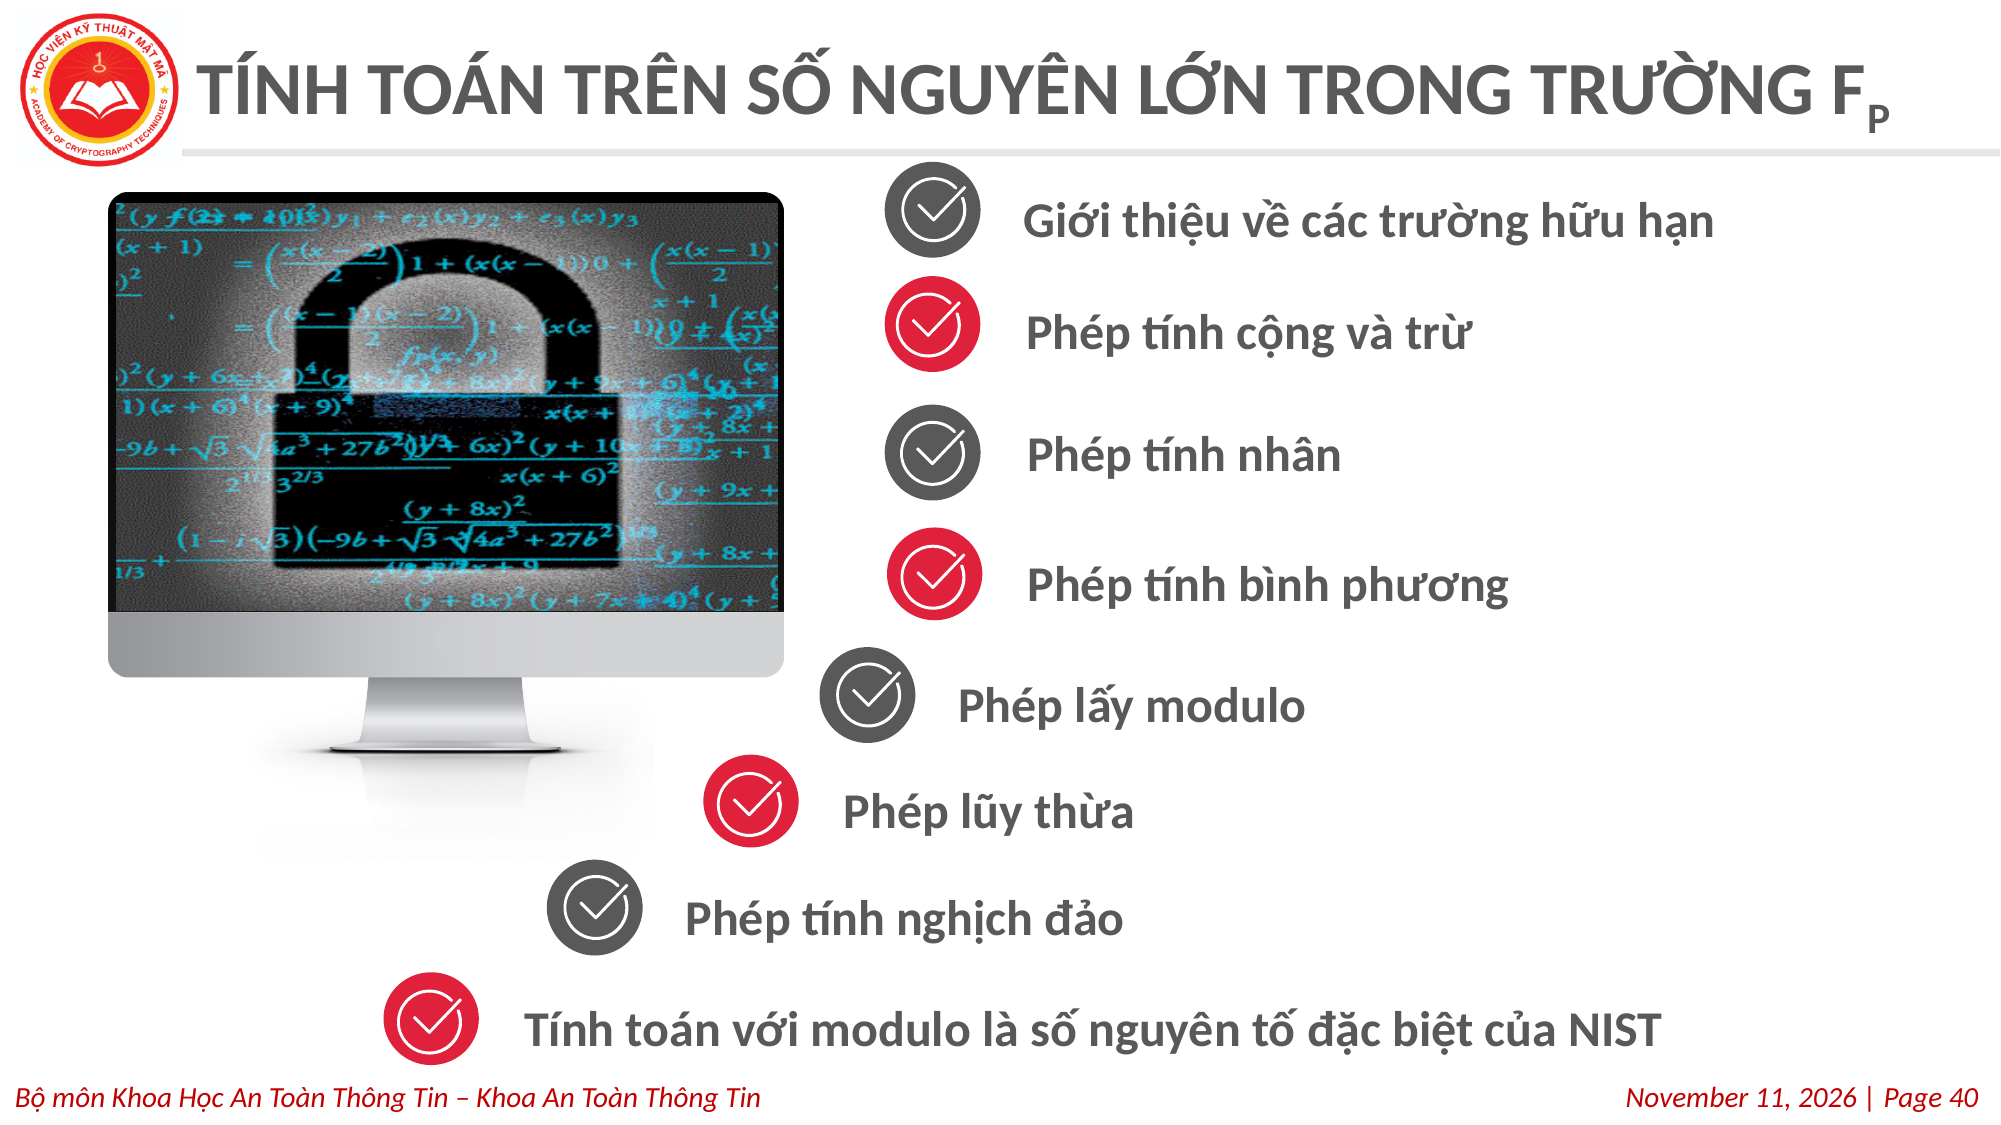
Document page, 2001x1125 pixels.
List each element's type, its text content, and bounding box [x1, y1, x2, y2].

picture [16, 10, 820, 882]
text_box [884, 402, 1815, 503]
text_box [546, 859, 1403, 956]
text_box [884, 276, 1969, 372]
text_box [886, 527, 1989, 621]
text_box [703, 754, 1805, 848]
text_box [383, 972, 1850, 1066]
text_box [819, 647, 1676, 743]
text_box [884, 161, 1741, 258]
title TÍNH TOÁN TRÊN SỐ NGUYÊN LỚN TRONG TRƯỜNG FP [181, 28, 1989, 146]
